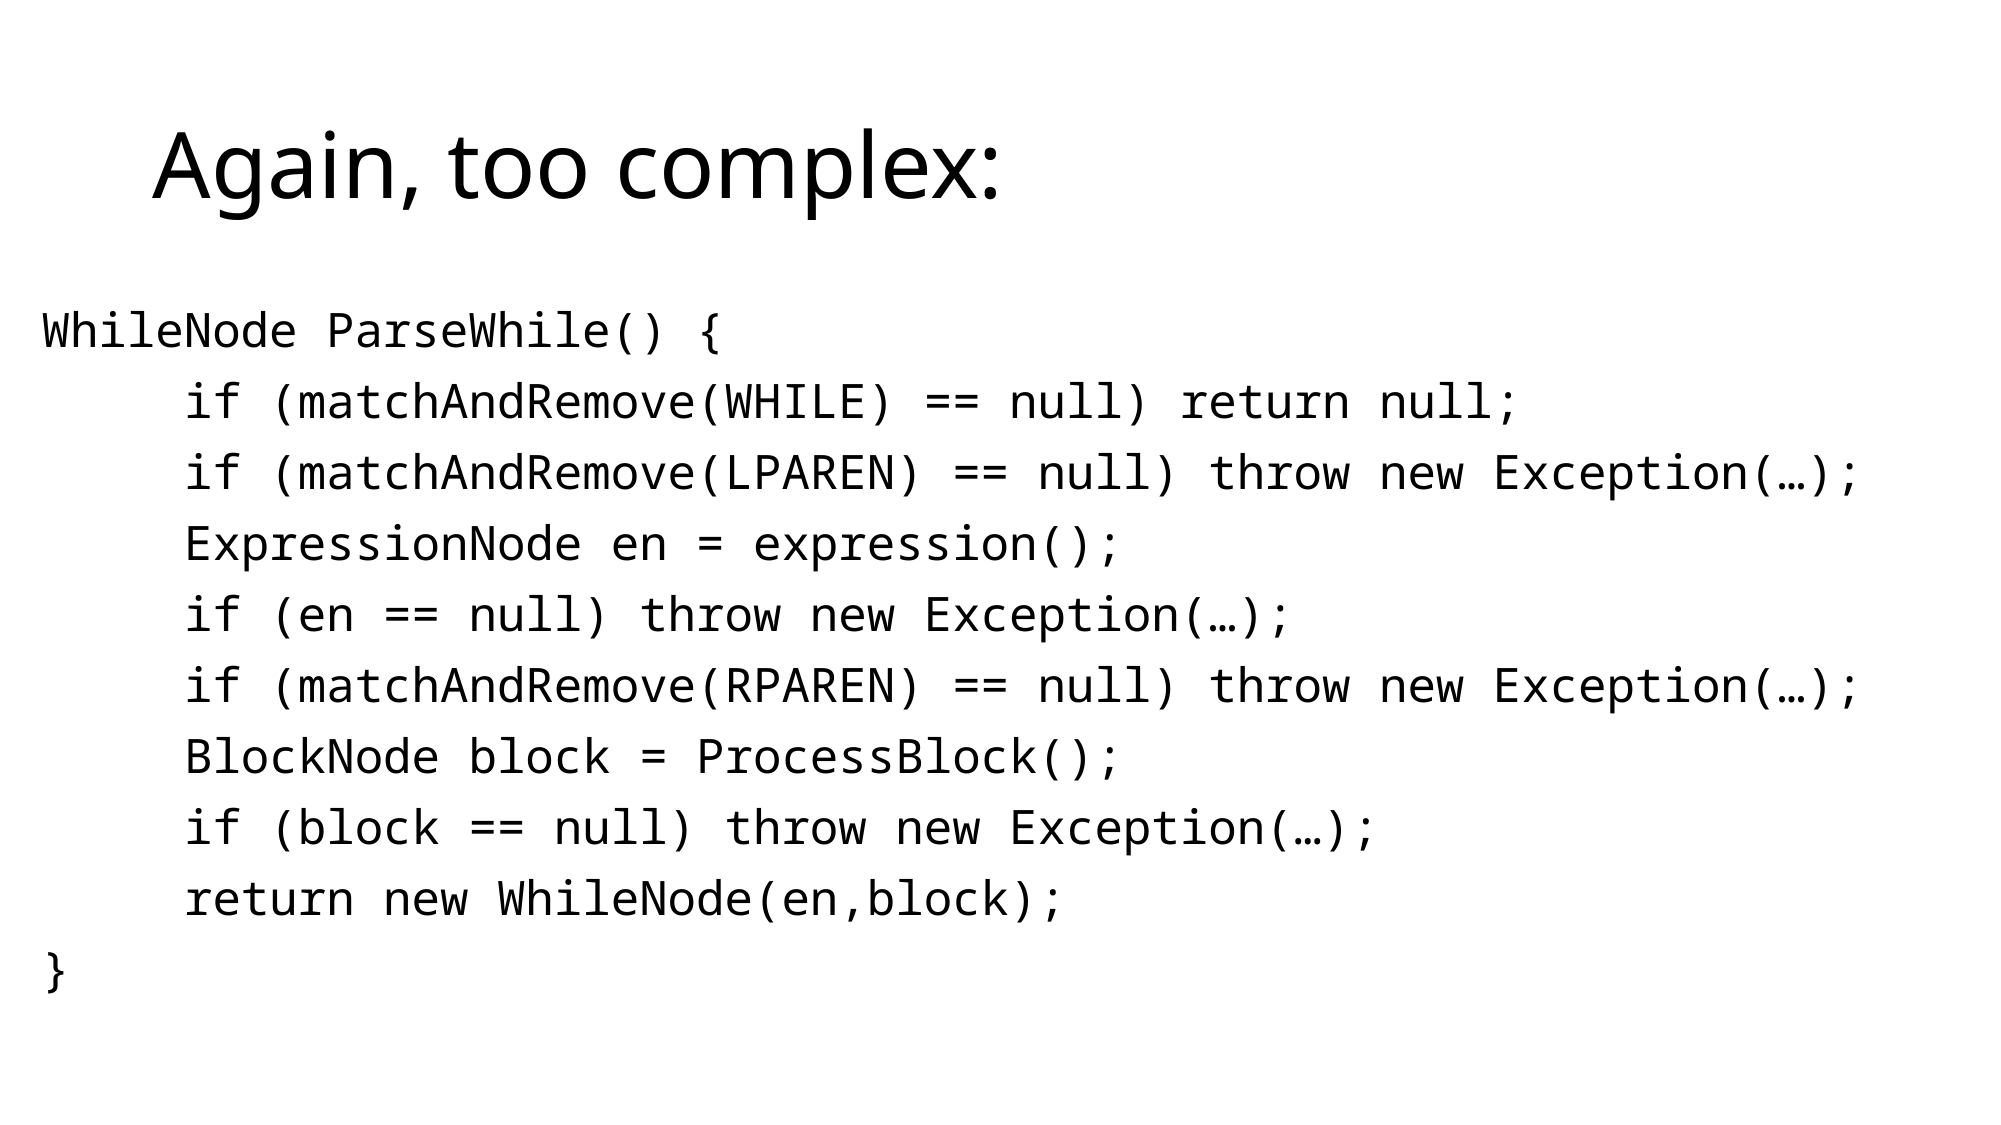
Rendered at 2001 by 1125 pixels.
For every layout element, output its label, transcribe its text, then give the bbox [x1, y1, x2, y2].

list WhileNode ParseWhile() { if (matchAndRemove(WHILE) == null) return null; if (matchAndRemove(LPAREN) == null) throw new Exception(…); ExpressionNode en = expression(); if (en == null) throw new Exception(…); if (matchAndRemove(RPAREN) == null) throw new Exception(…); BlockNode block = ProcessBlock(); if (block == null) throw new Exception(…); return new WhileNode(en,block); } [26, 299, 1972, 1014]
title Again, too complex: [137, 59, 1863, 278]
